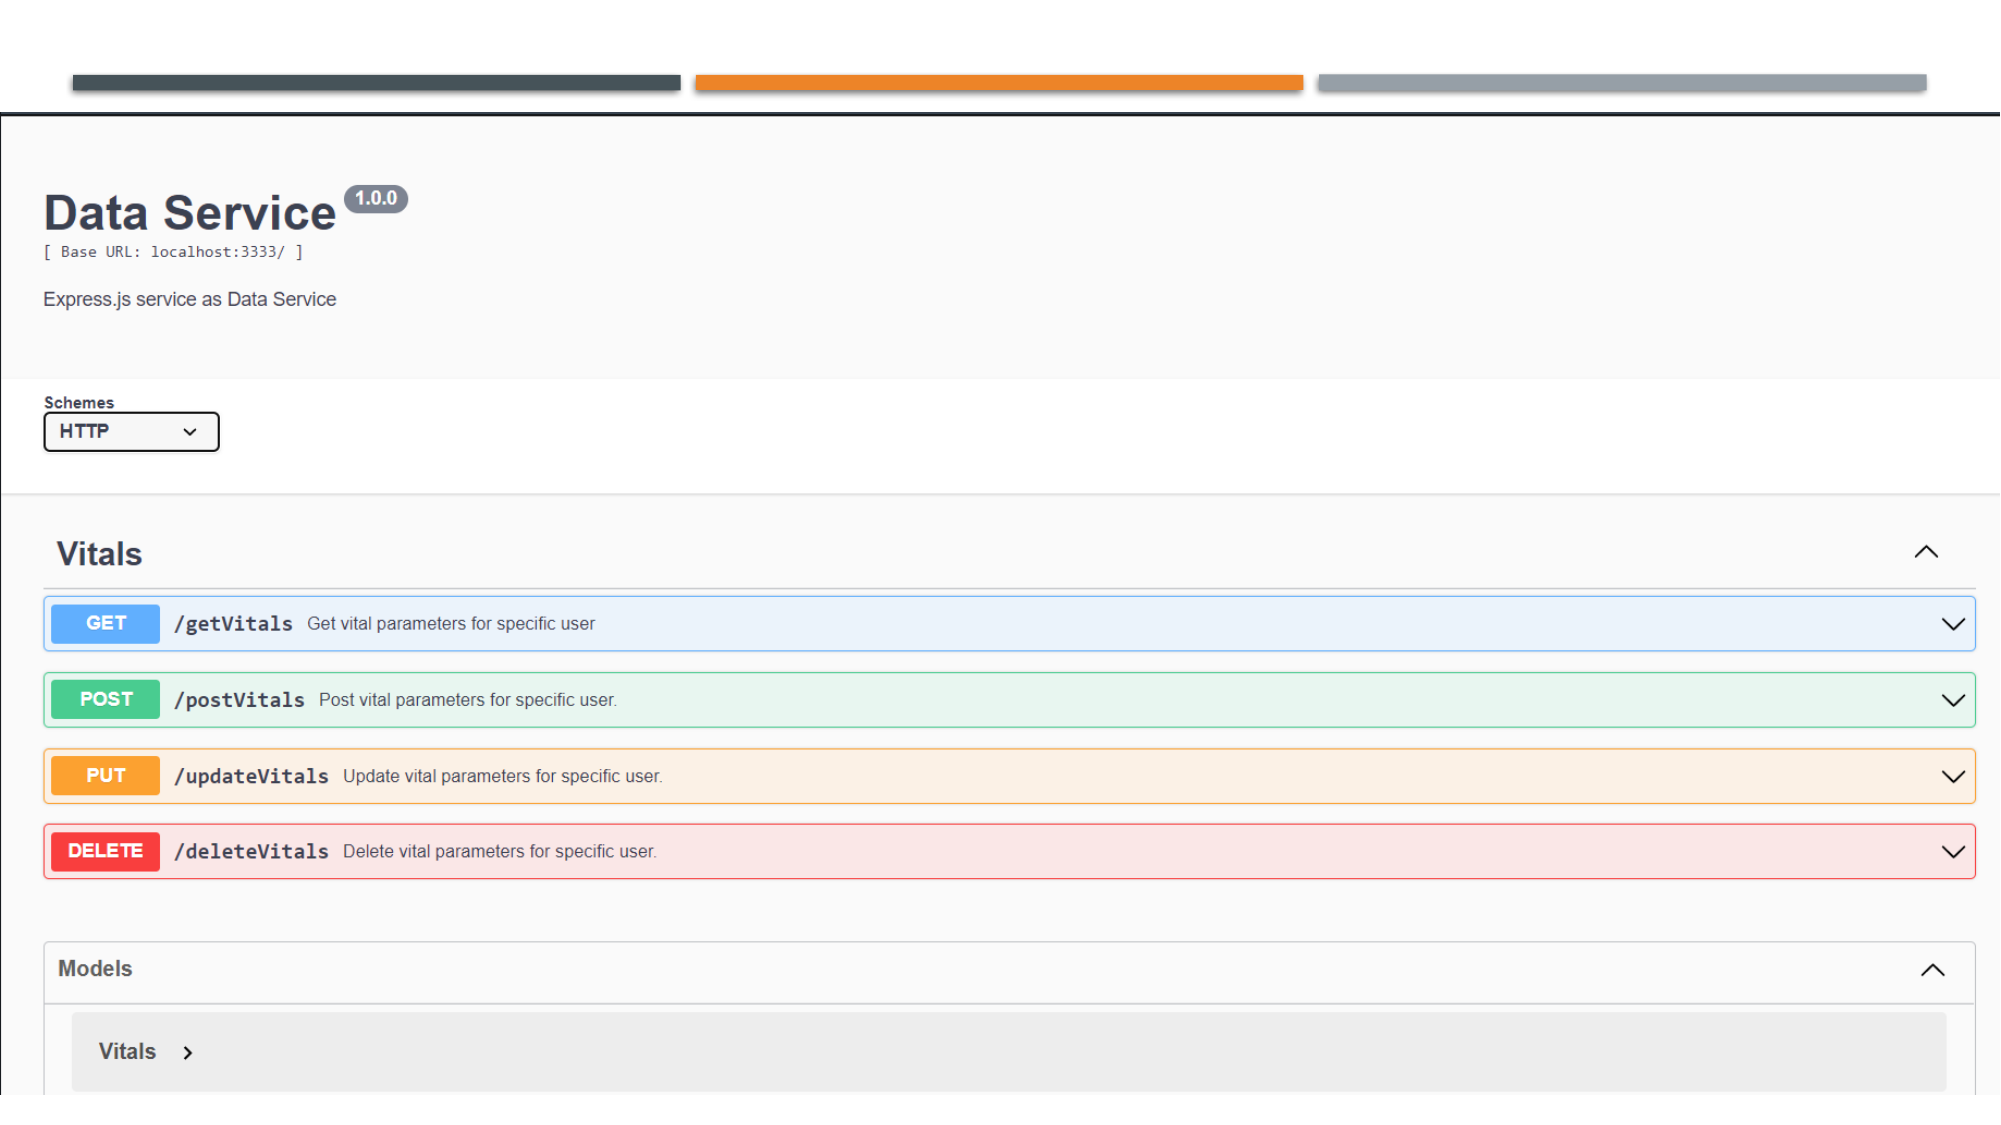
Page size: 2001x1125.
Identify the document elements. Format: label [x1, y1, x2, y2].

picture [0, 111, 2000, 1095]
